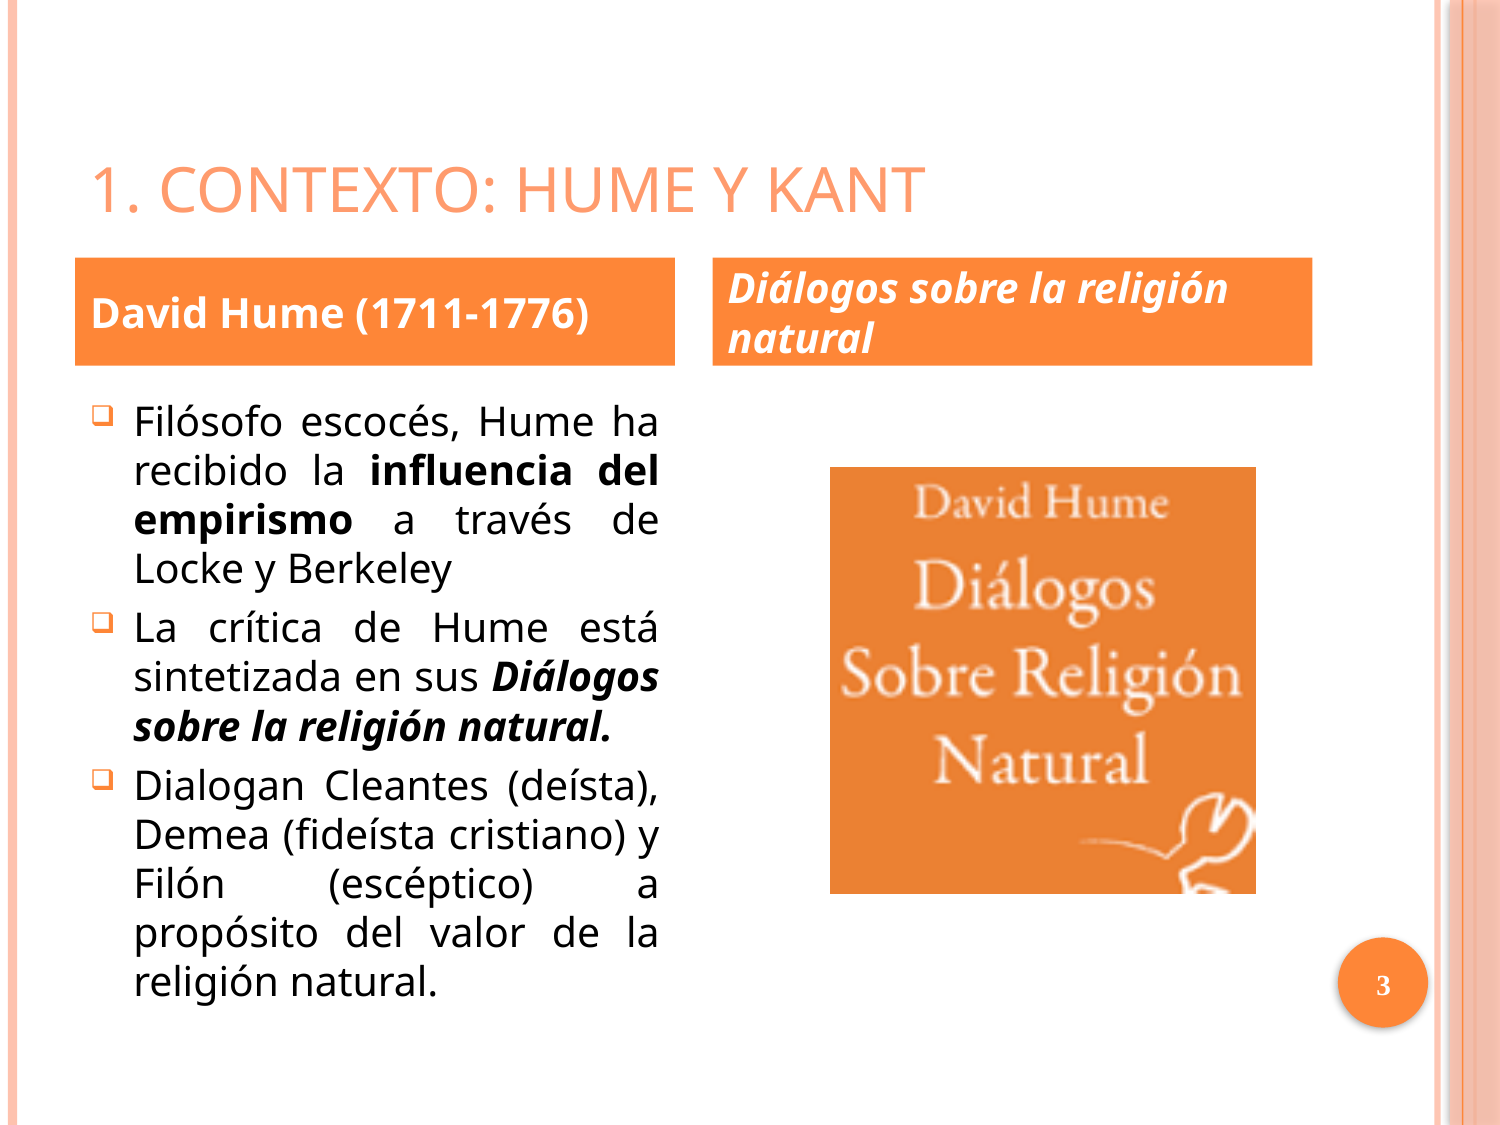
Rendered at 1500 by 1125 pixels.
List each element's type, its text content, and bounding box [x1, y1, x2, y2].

title 1. Contexto: Hume y Kant [75, 44, 1313, 233]
list Filósofo escocés, Hume ha recibido la influencia del empirismo a través de Locke y Berkeley La crítica de Hume está sintetizada en sus Diálogos sobre la religión natural. Dialogan Cleantes (deísta), Demea (fideísta cristiano) y Filón (escéptico) a propósito del valor de la religión natural. [75, 387, 675, 1025]
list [829, 467, 1256, 894]
list David Hume (1711-1776) [75, 257, 675, 366]
list Diálogos sobre la religión natural [712, 257, 1313, 366]
slide_number 3 [1333, 940, 1434, 1026]
